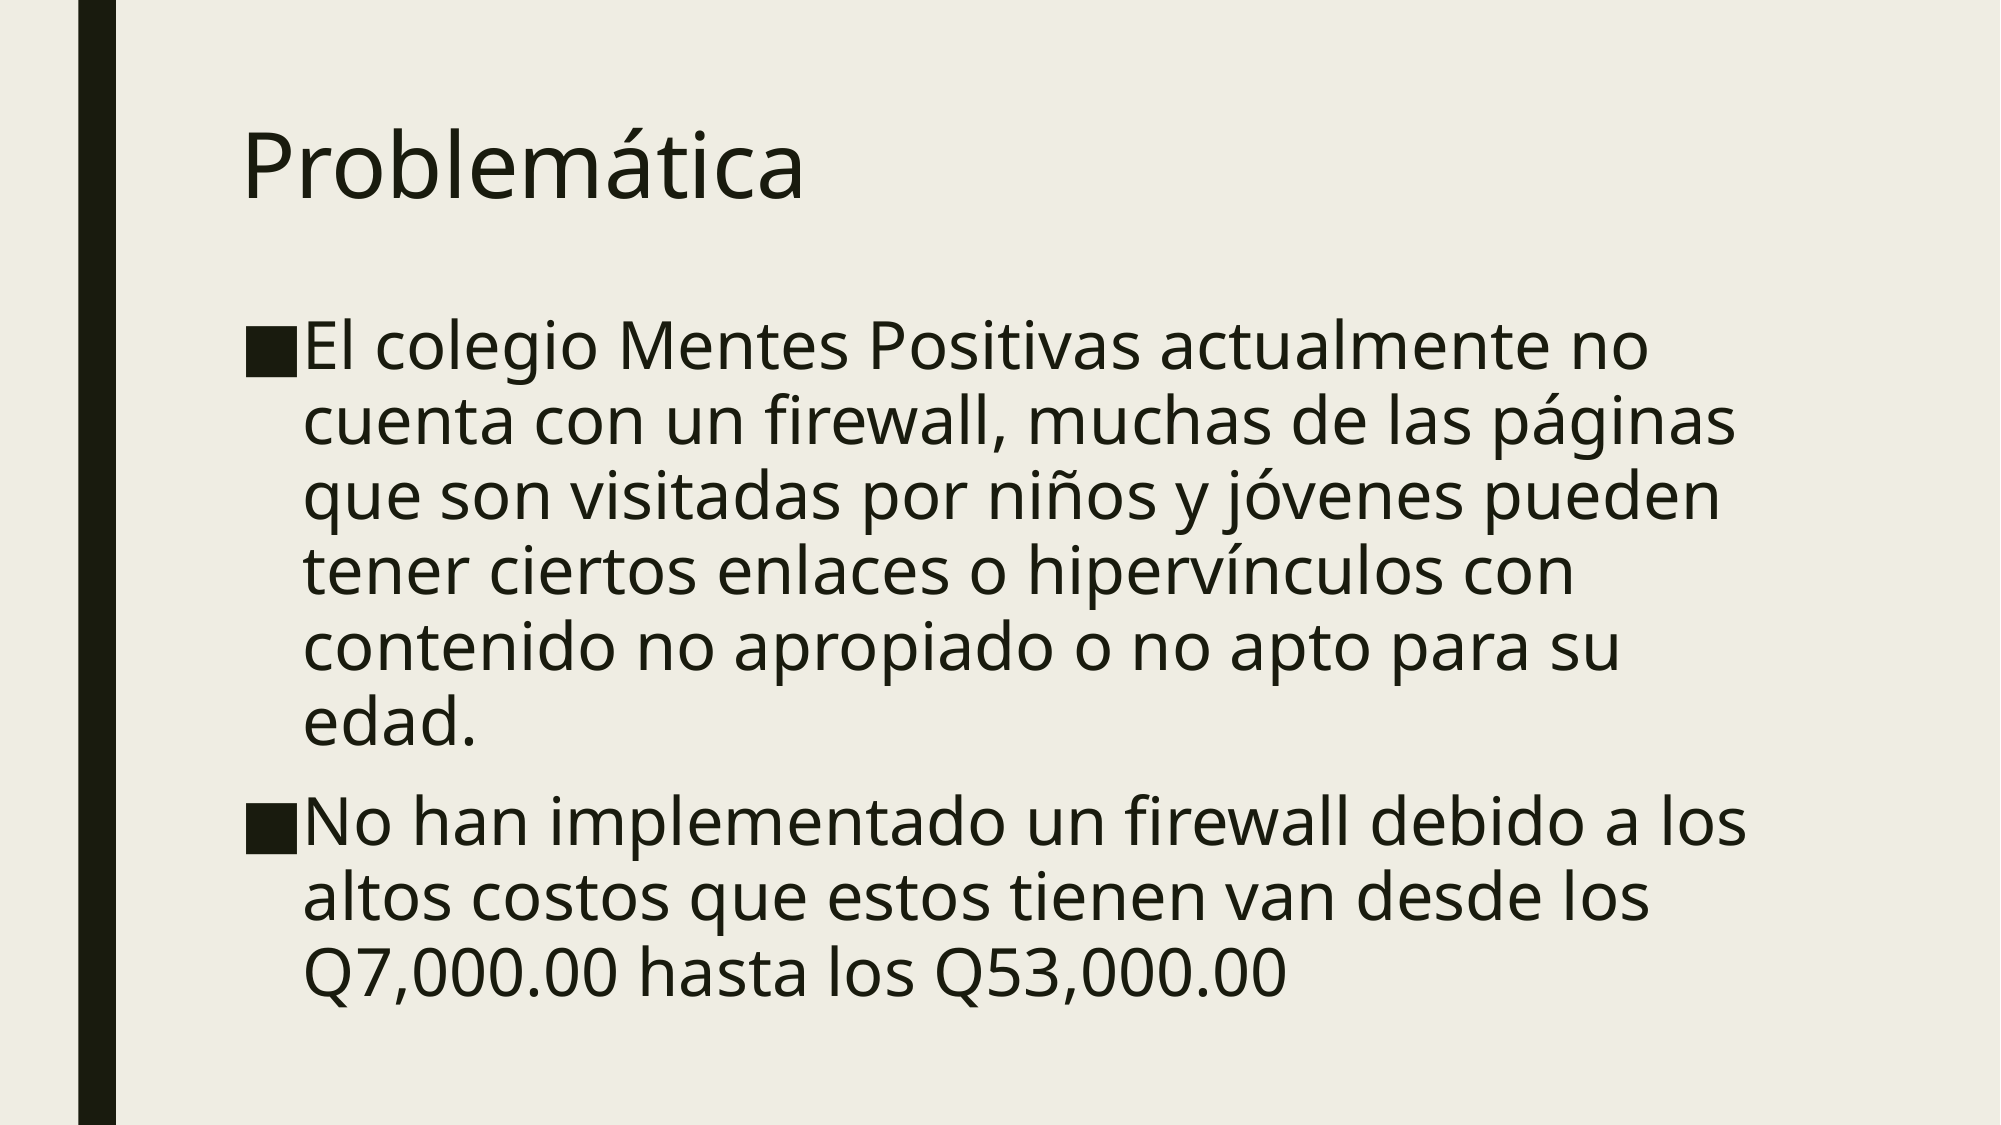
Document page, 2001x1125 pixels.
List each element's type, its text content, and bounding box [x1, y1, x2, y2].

list El colegio Mentes Positivas actualmente no cuenta con un firewall, muchas de las páginas que son visitadas por niños y jóvenes pueden tener ciertos enlaces o hipervínculos con contenido no apropiado o no apto para su edad. No han implementado un firewall debido a los altos costos que estos tienen van desde los Q7,000.00 hasta los Q53,000.00 [225, 301, 1800, 1035]
title Problemática [225, 112, 1800, 301]
